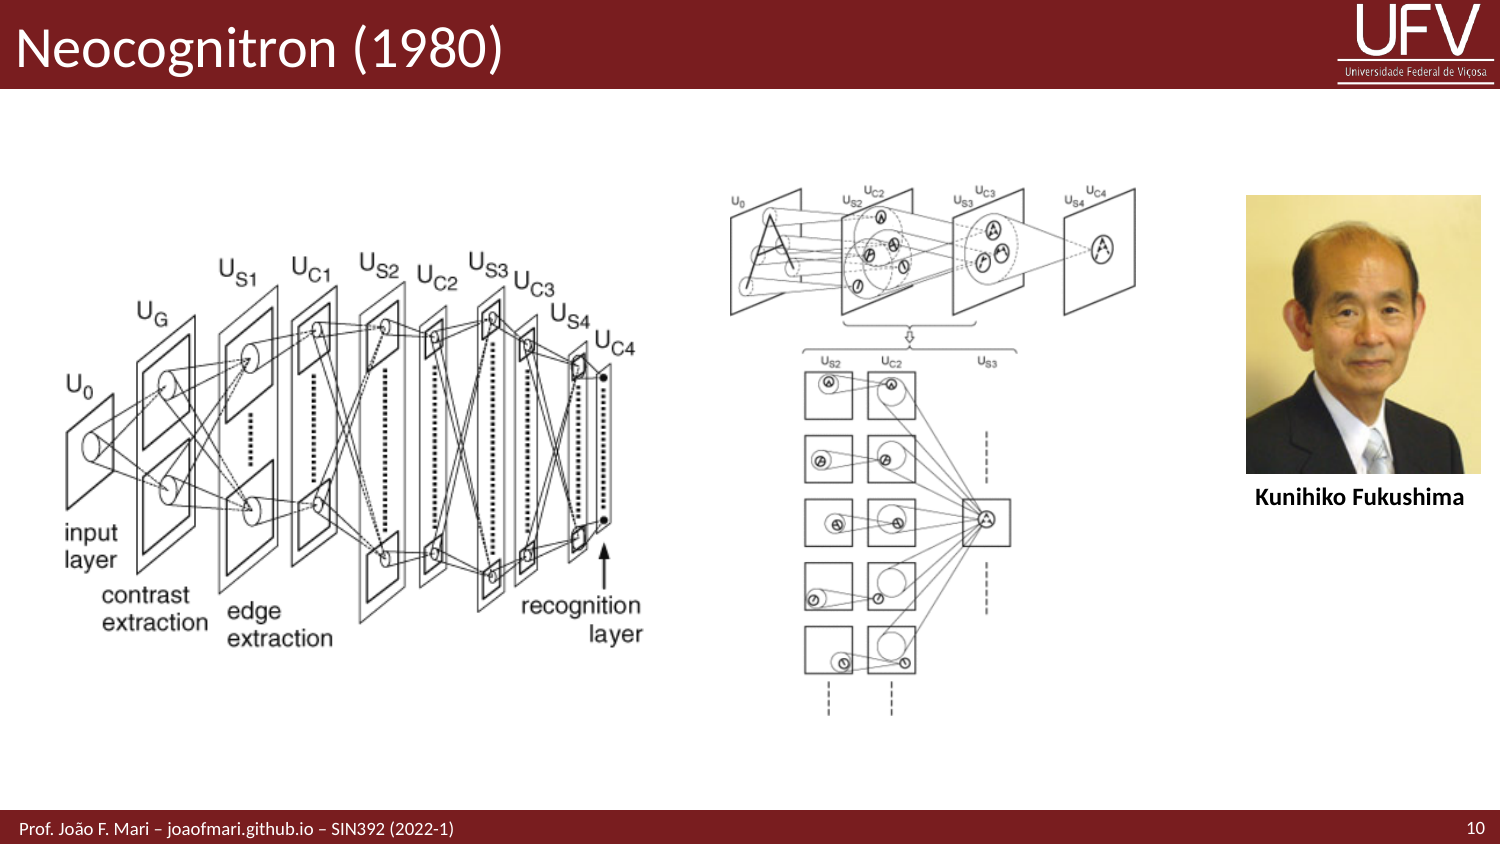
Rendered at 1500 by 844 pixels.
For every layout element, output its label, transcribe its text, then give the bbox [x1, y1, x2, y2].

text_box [0, 184, 1500, 717]
title Neocognitron (1980) [0, 0, 1500, 89]
footer Prof. João F. Mari – joaofmari.github.io – SIN392 (2022-1) [0, 812, 1034, 844]
slide_number 10 [1328, 811, 1500, 844]
